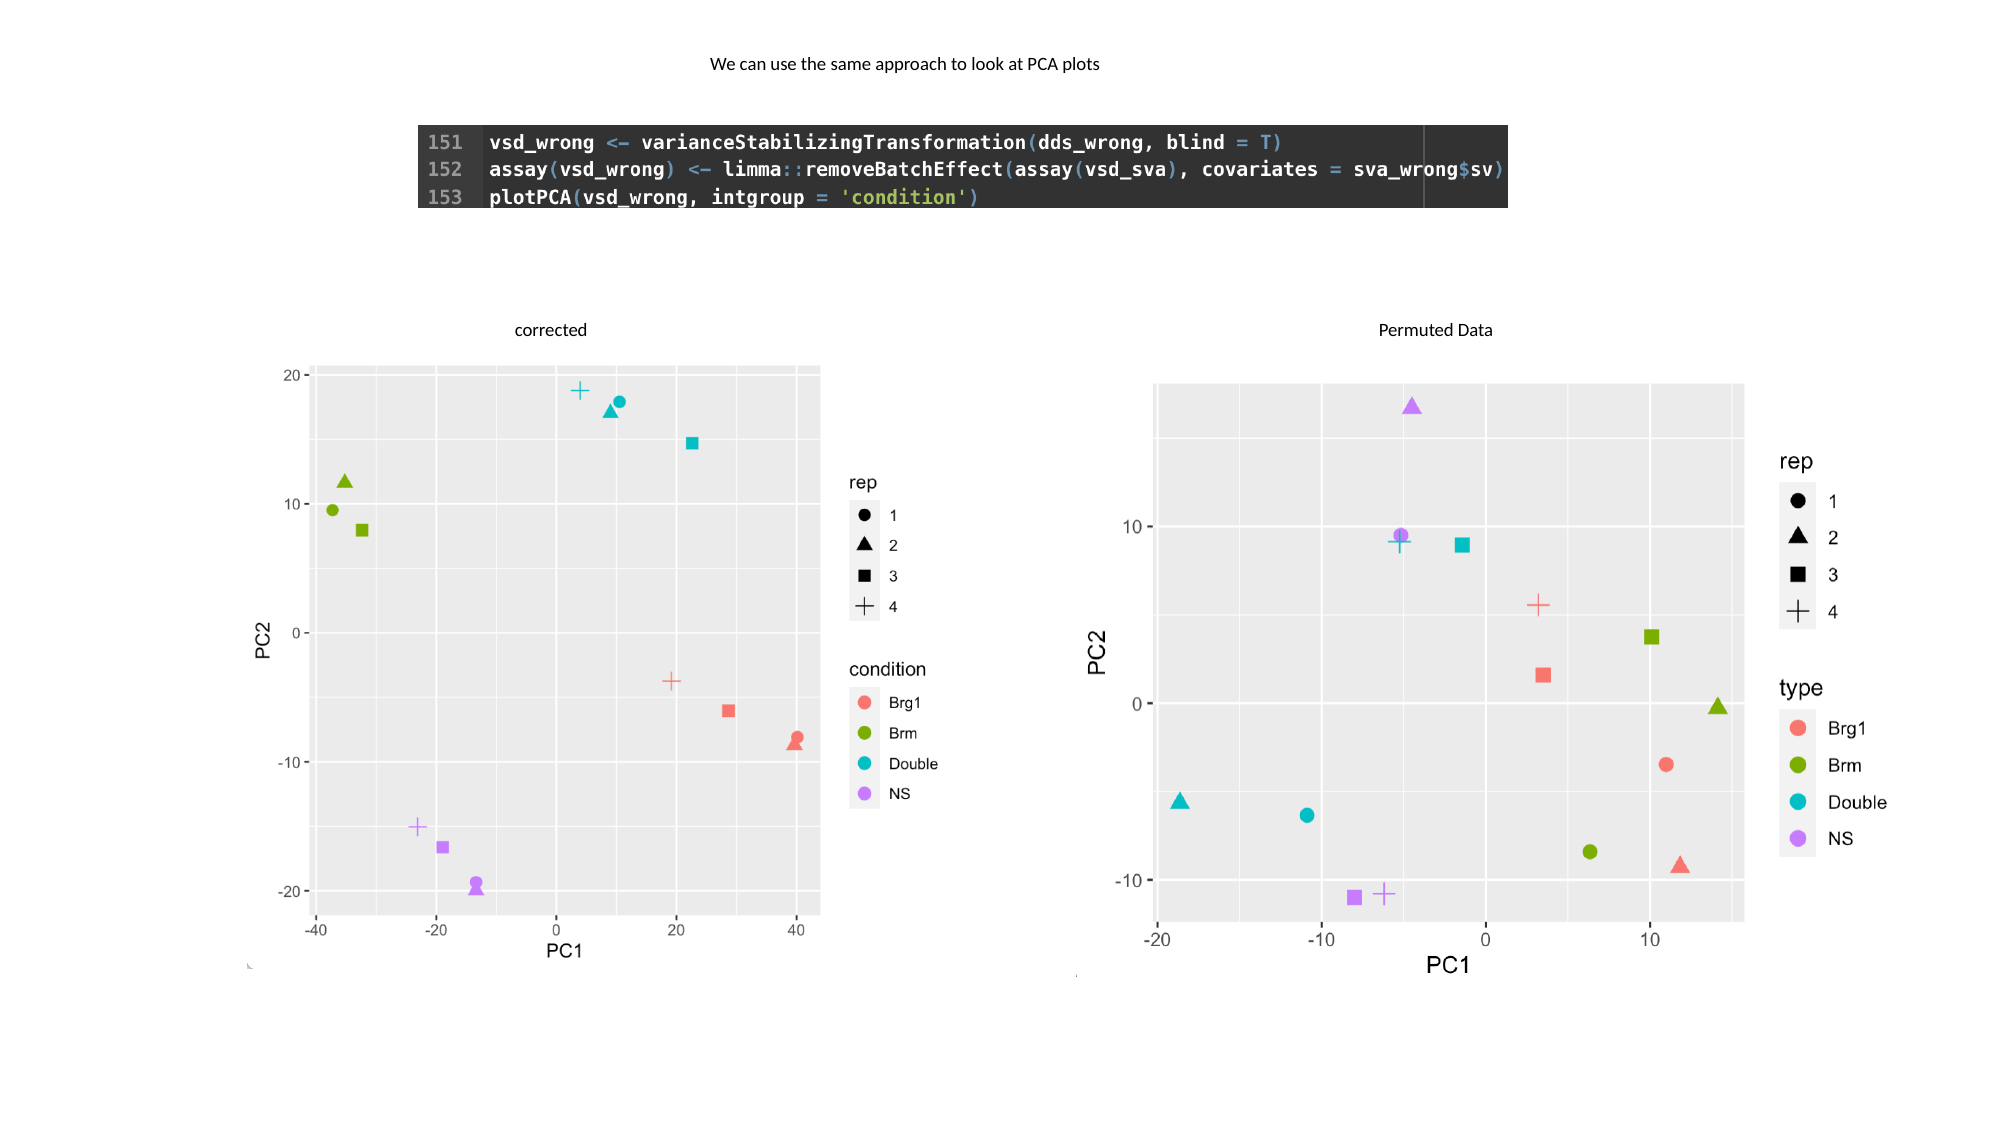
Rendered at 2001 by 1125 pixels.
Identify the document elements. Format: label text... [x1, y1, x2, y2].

text_box corrected [510, 313, 592, 345]
text_box We can use the same approach to look at PCA plots [706, 47, 1105, 79]
picture [1076, 373, 1890, 977]
picture [247, 357, 944, 969]
picture [418, 125, 1508, 208]
text_box Permuted Data [1374, 313, 1498, 345]
